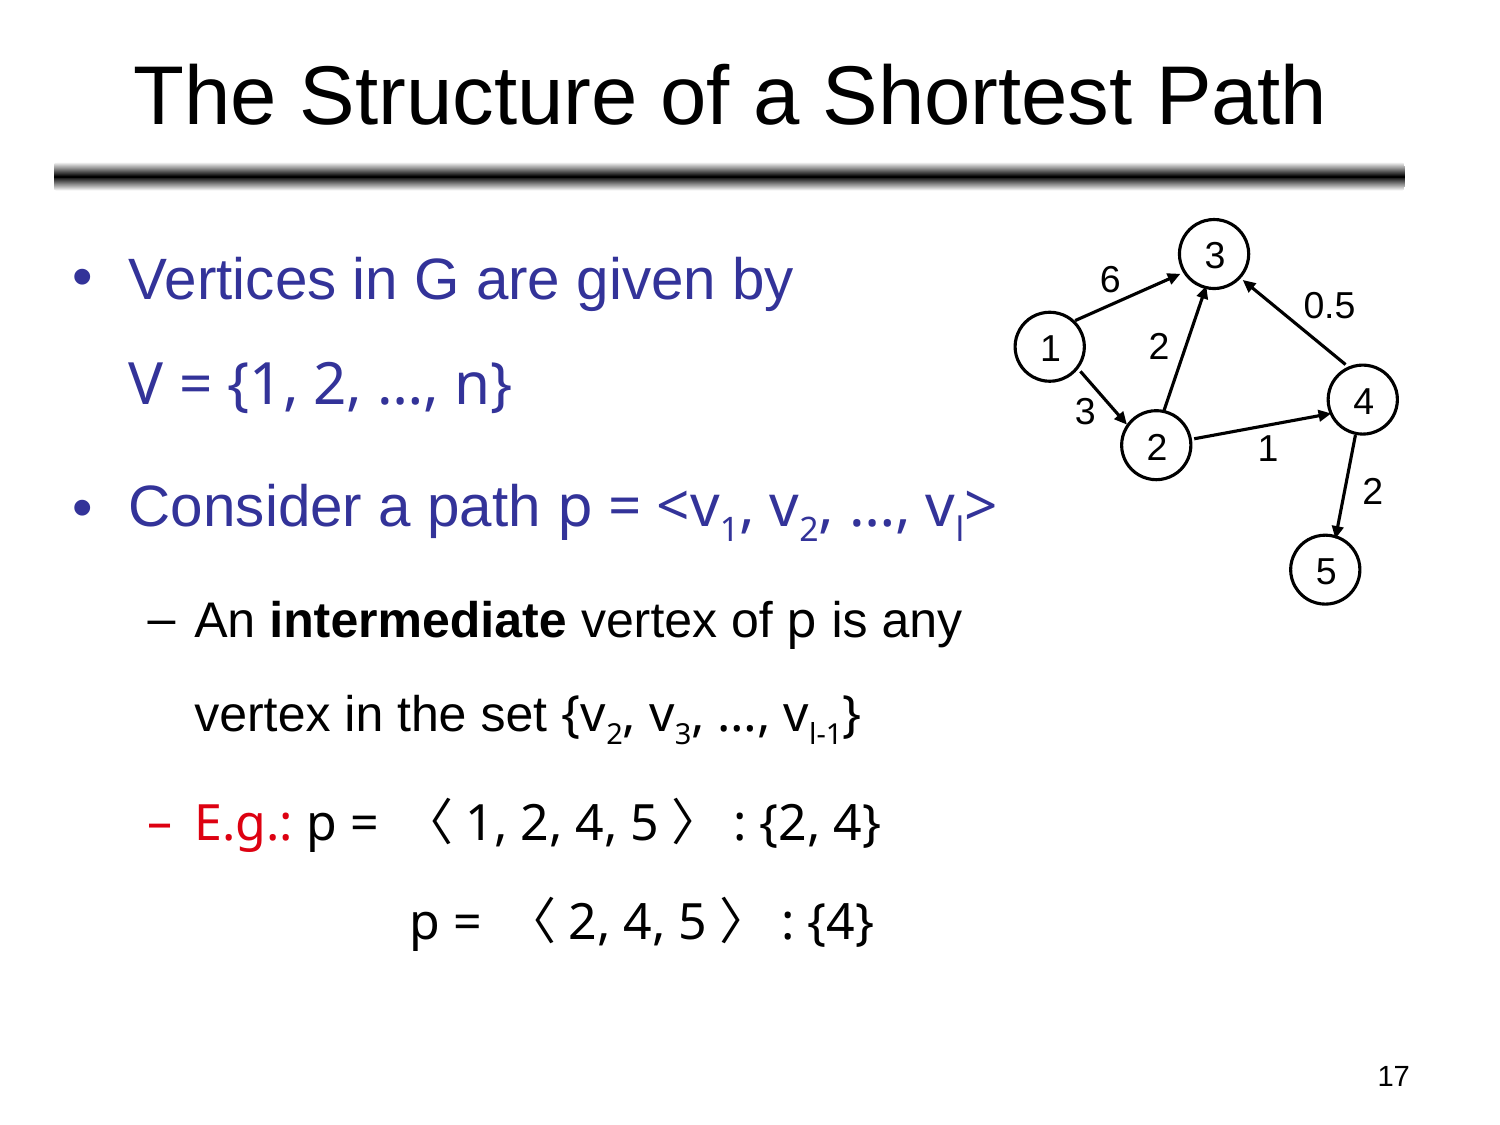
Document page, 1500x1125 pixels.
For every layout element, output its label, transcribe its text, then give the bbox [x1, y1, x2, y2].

list Vertices in G are given by V = {1, 2, …, n} Consider a path p = <v1, v2, …, vl> An intermediate vertex of p is any vertex in the set {v2, v3, …, vl-1} E.g.: p = 〈1, 2, 4, 5〉: {2, 4} p = 〈2, 4, 5〉: {4} [57, 199, 1039, 1032]
text_box ‹#› [1074, 1049, 1425, 1103]
title The Structure of a Shortest Path [55, 16, 1406, 166]
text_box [1014, 219, 1399, 605]
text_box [1163, 285, 1207, 412]
